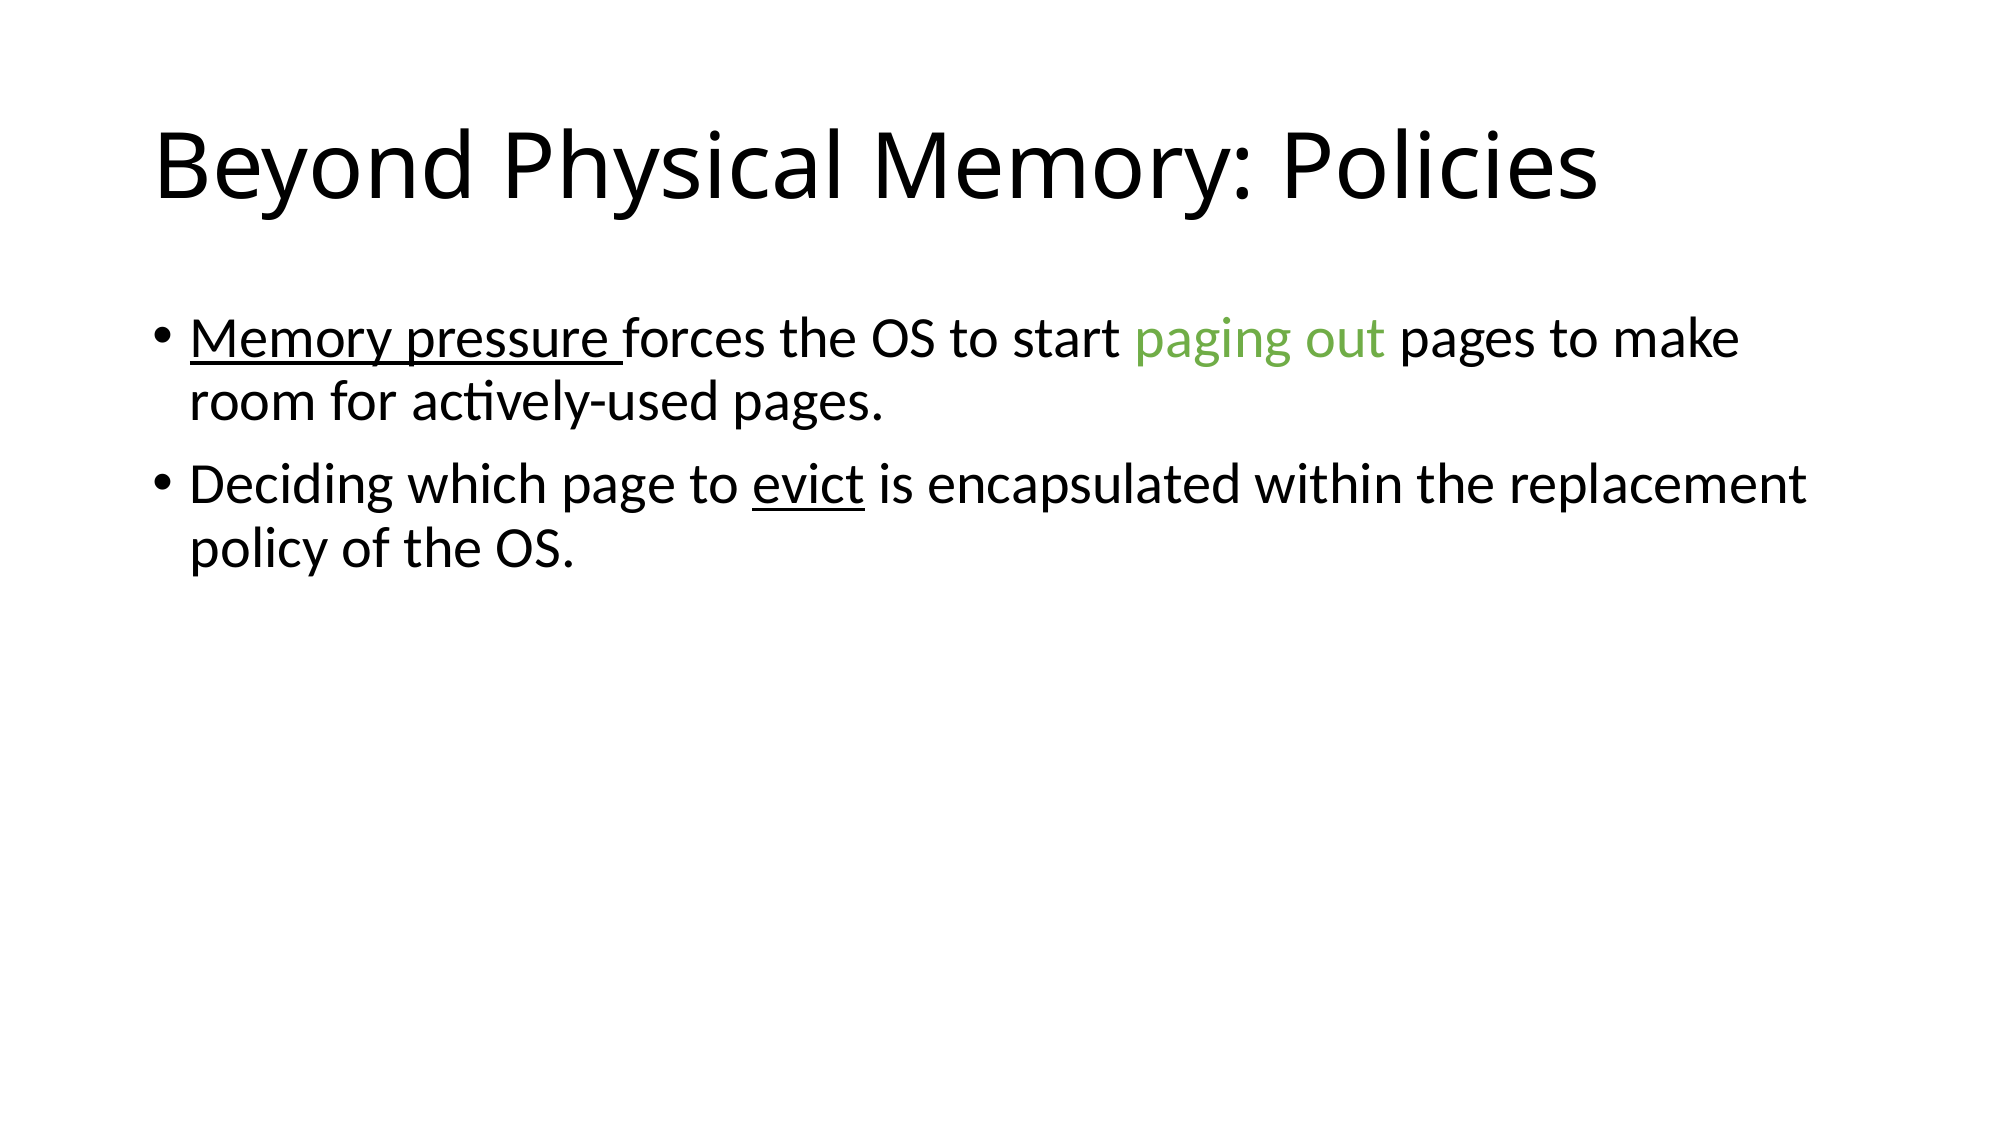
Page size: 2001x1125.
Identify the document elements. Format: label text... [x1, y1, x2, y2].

title Beyond Physical Memory: Policies [137, 59, 1863, 278]
list Memory pressure forces the OS to start paging out pages to make room for actively-used pages. Deciding which page to evict is encapsulated within the replacement policy of the OS. [137, 299, 1863, 1014]
